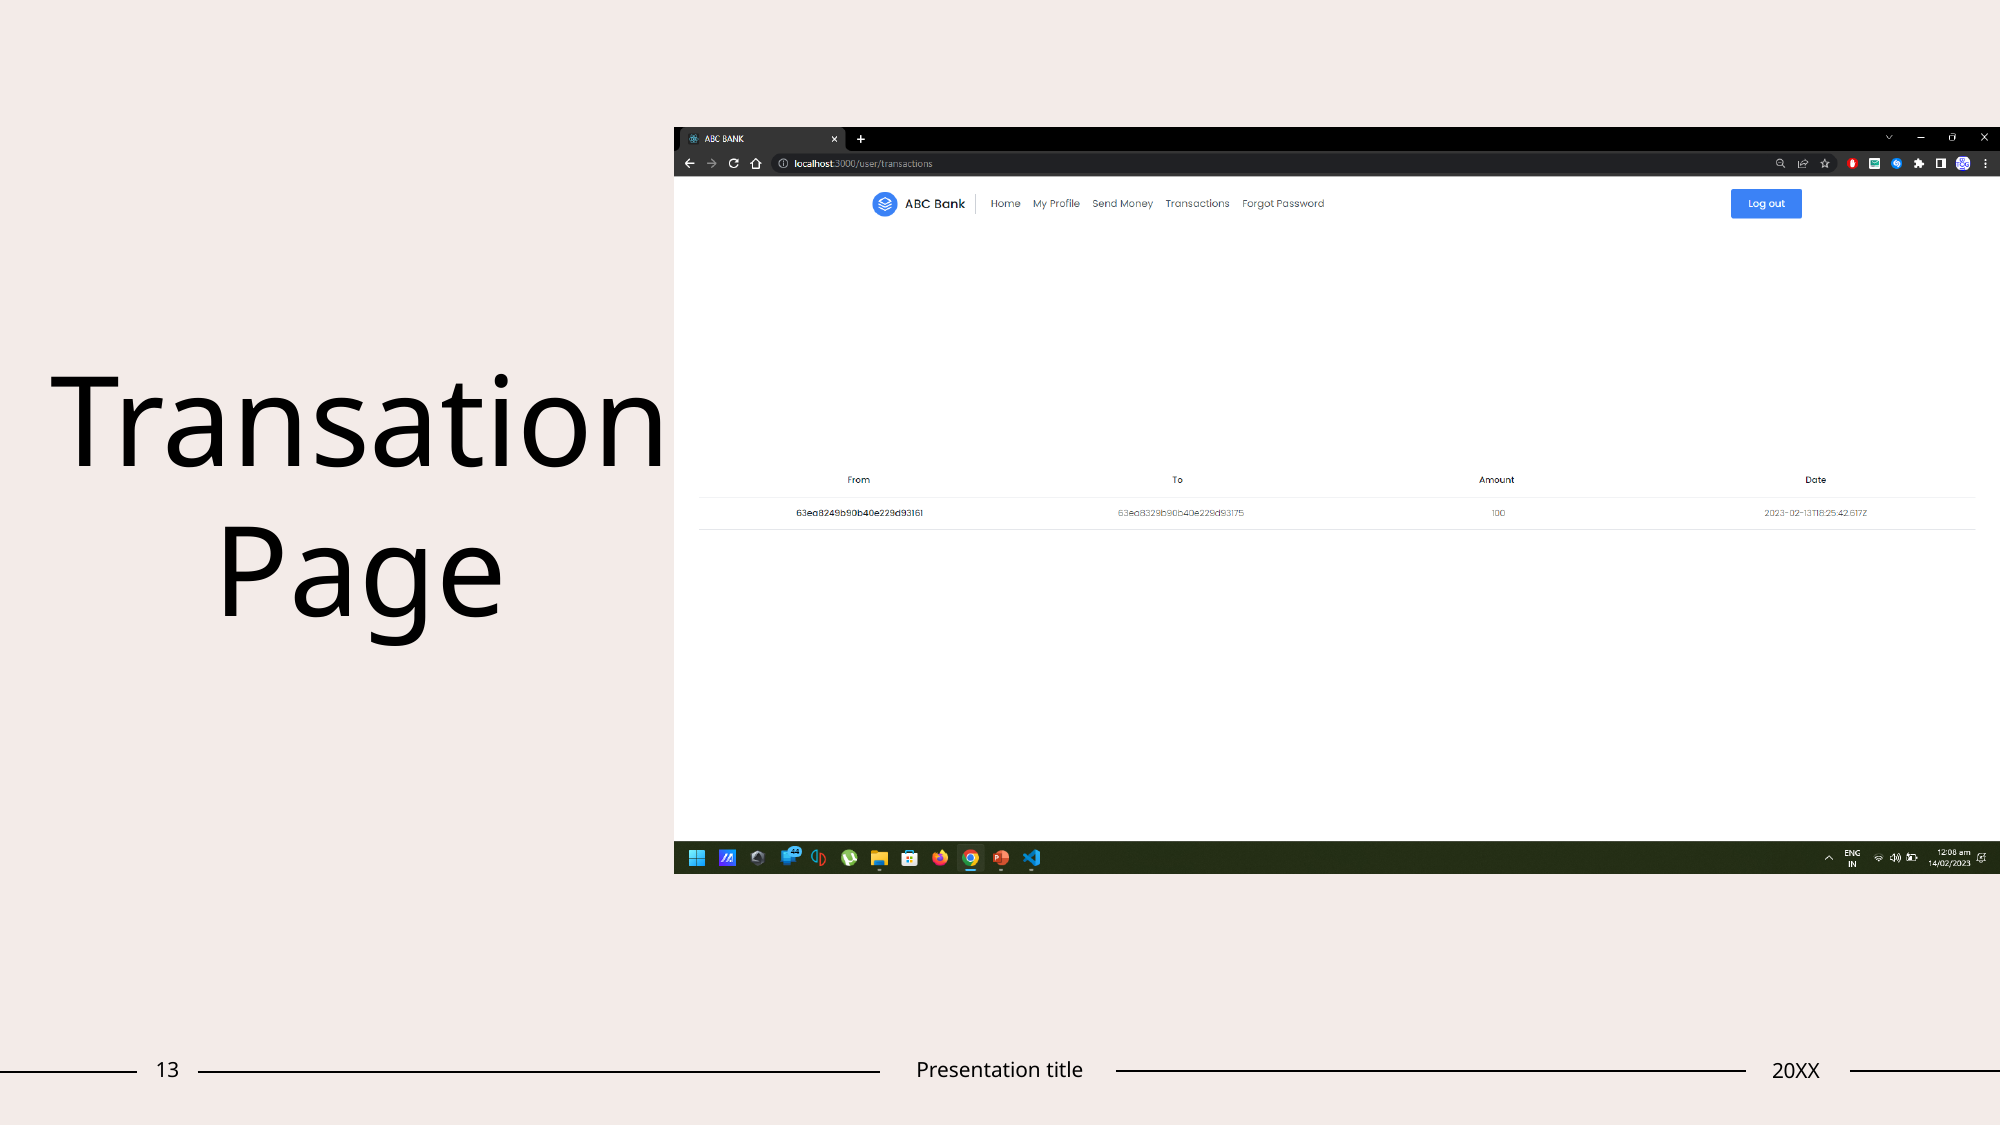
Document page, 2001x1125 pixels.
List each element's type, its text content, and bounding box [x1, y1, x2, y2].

picture [674, 127, 2000, 874]
title Transation Page [0, 334, 674, 501]
slide_number 13 [137, 1050, 198, 1091]
footer Presentation title [879, 1050, 1120, 1091]
slide_number 20XX [1743, 1050, 1849, 1091]
